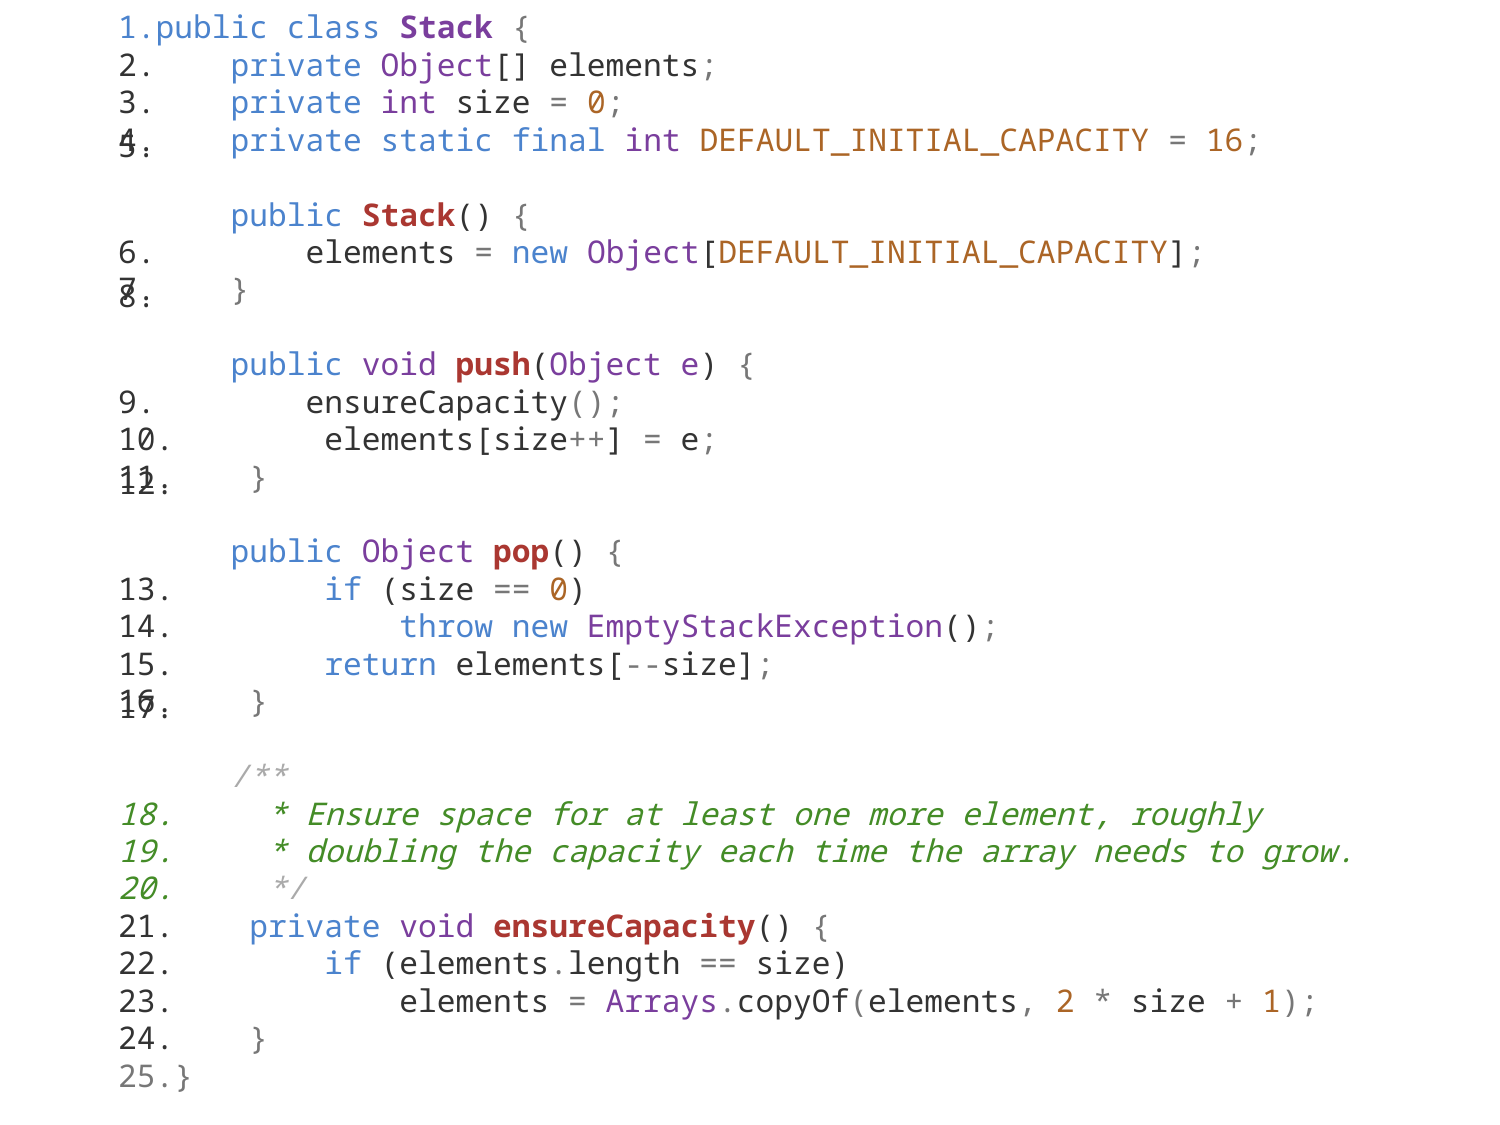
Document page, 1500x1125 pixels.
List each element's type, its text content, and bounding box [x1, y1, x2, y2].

list public class Stack { private Object[] elements; private int size = 0; private static final int DEFAULT_INITIAL_CAPACITY = 16; public Stack() { elements = new Object[DEFAULT_INITIAL_CAPACITY]; } public void push(Object e) { ensureCapacity(); elements[size++] = e; } public Object pop() { if (size == 0) throw new EmptyStackException(); return elements[--size]; } /** * Ensure space for at least one more element, roughly * doubling the capacity each time the array needs to grow. */ private void ensureCapacity() { if (elements.length == size) elements = Arrays.copyOf(elements, 2 * size + 1); } } [103, 0, 1397, 1093]
